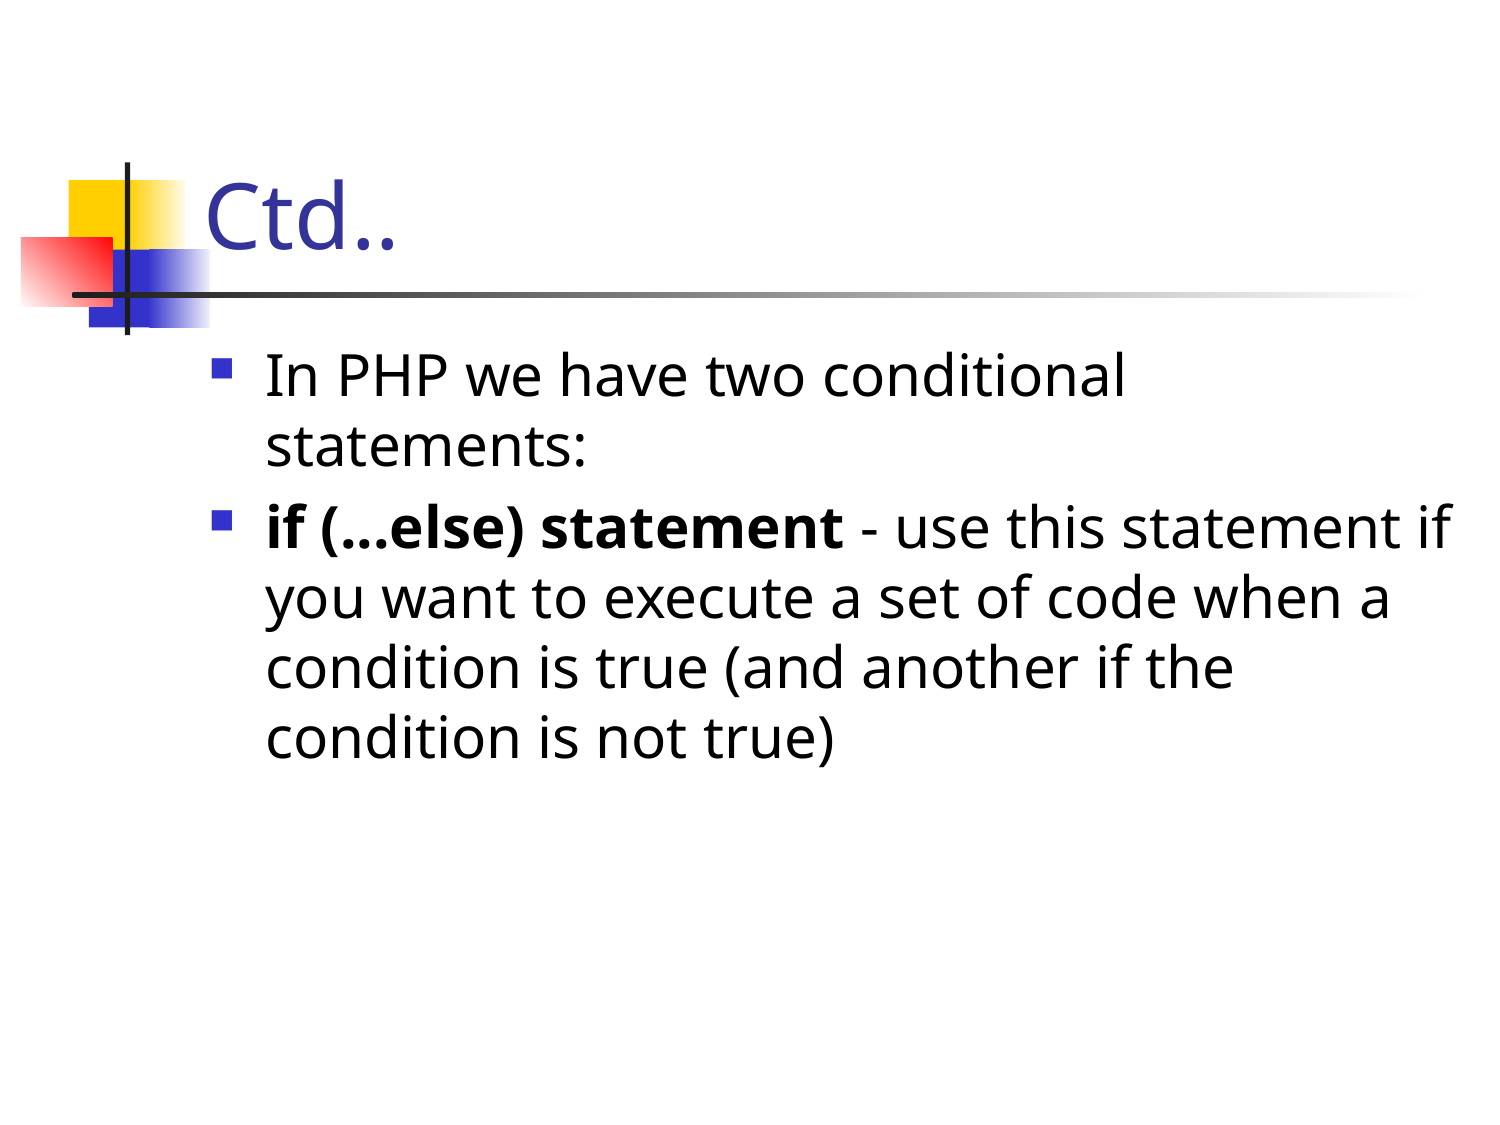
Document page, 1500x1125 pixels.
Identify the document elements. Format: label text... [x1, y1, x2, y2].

title Ctd.. [188, 34, 1468, 276]
list In PHP we have two conditional statements: if (...else) statement - use this statement if you want to execute a set of code when a condition is true (and another if the condition is not true) [193, 330, 1470, 1007]
